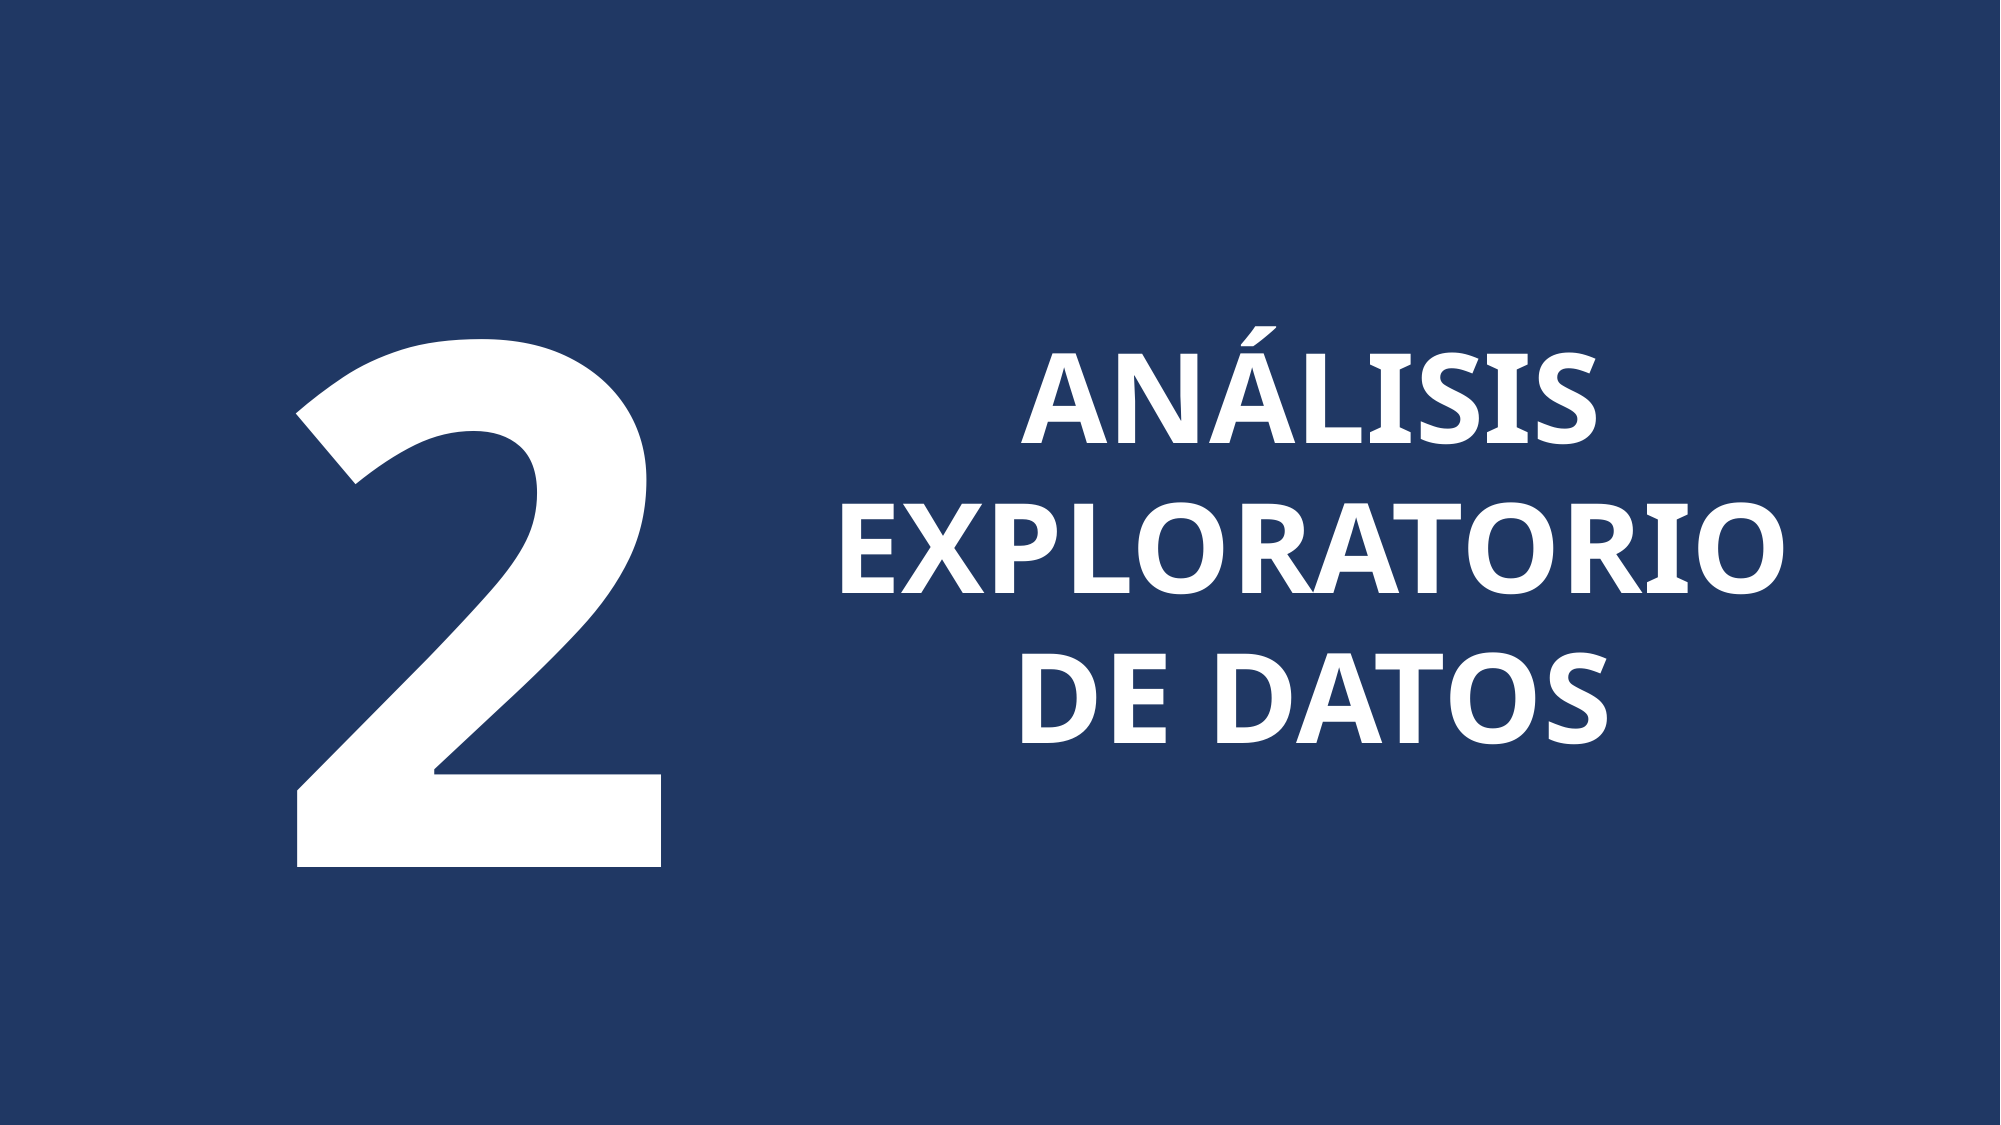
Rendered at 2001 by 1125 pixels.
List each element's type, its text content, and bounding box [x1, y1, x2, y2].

text_box 2 [237, 131, 717, 1021]
text_box ANÁLISIS EXPLORATORIO DE DATOS [773, 310, 1850, 776]
